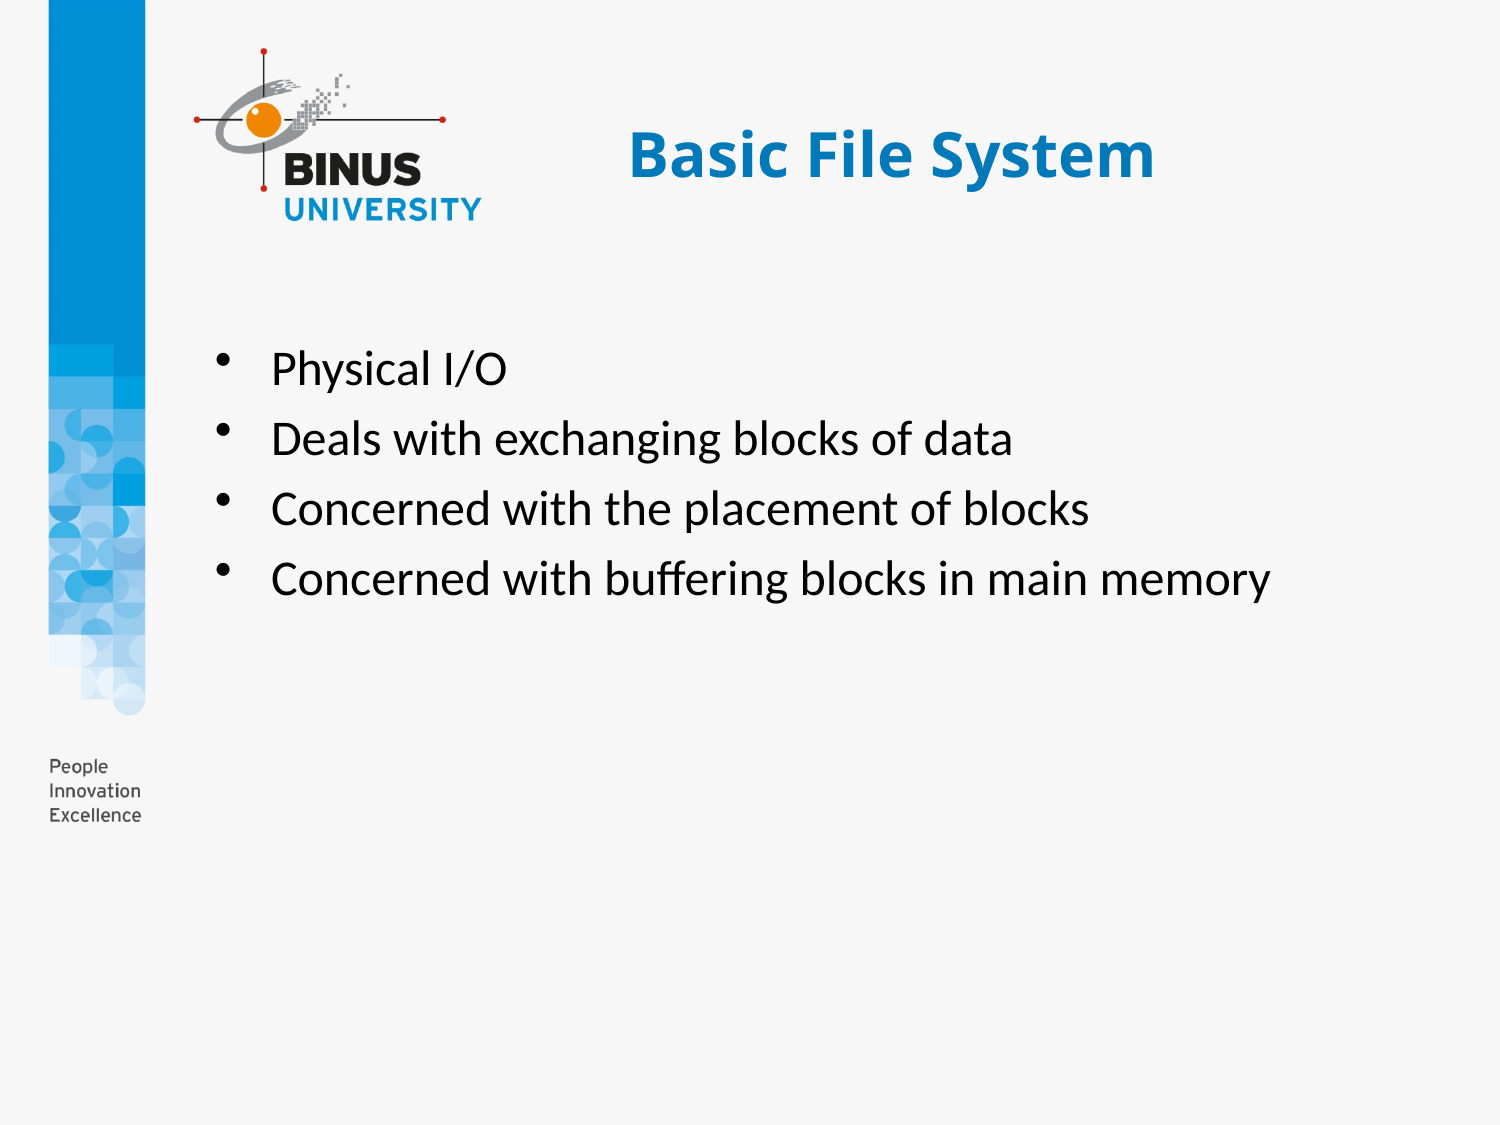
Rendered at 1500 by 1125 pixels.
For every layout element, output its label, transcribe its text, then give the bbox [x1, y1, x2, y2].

title Basic File System [612, 87, 1438, 218]
picture [0, 0, 1500, 845]
text_box Physical I/O Deals with exchanging blocks of data Concerned with the placement of blocks Concerned with buffering blocks in main memory [199, 328, 1317, 1078]
